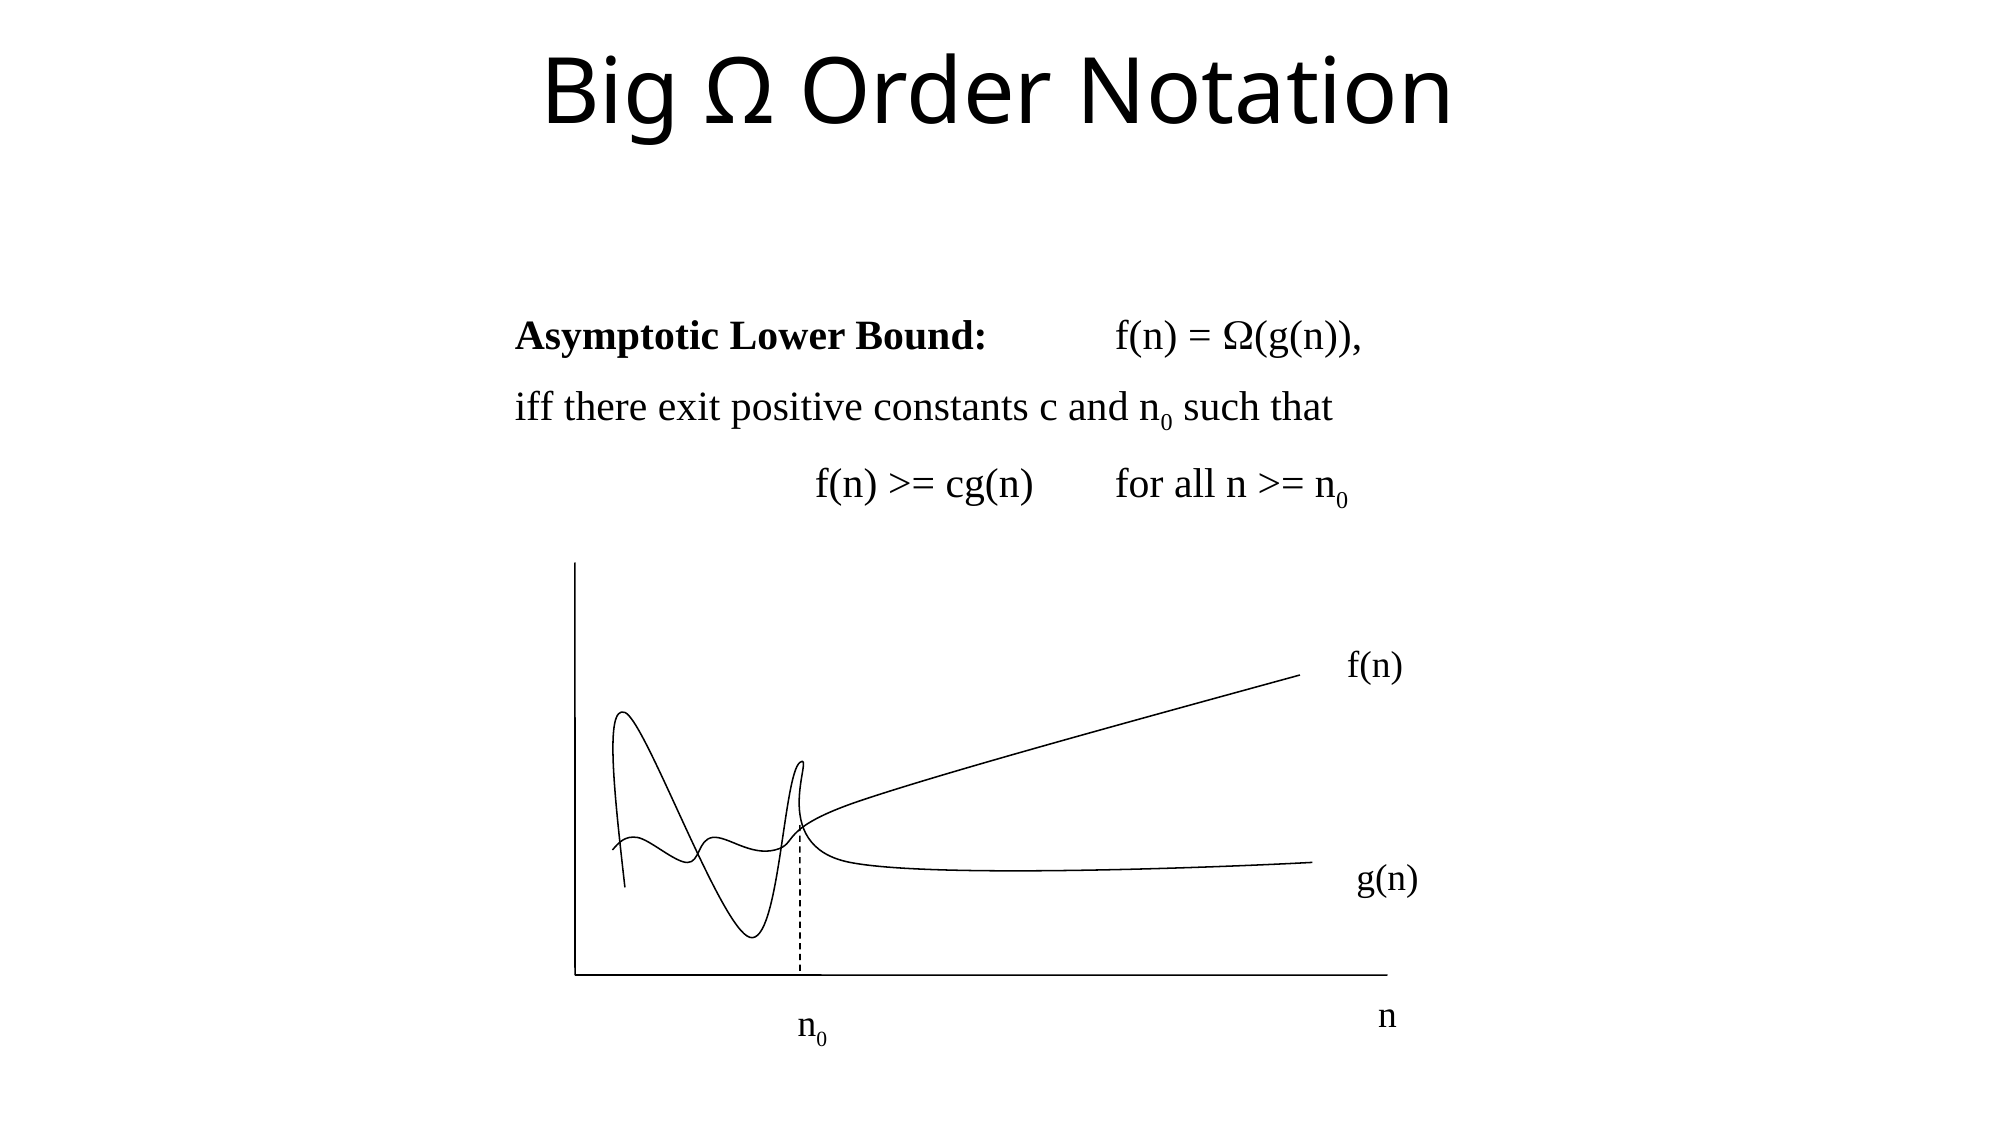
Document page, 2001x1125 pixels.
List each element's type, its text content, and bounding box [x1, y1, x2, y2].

title Big Ω Order Notation [525, 0, 1800, 188]
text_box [574, 562, 1451, 1075]
text_box Asymptotic Lower Bound: f(n) = (g(n)), iff there exit positive constants c and n0 such that f(n) >= cg(n) for all n >= n0 [499, 299, 2000, 521]
